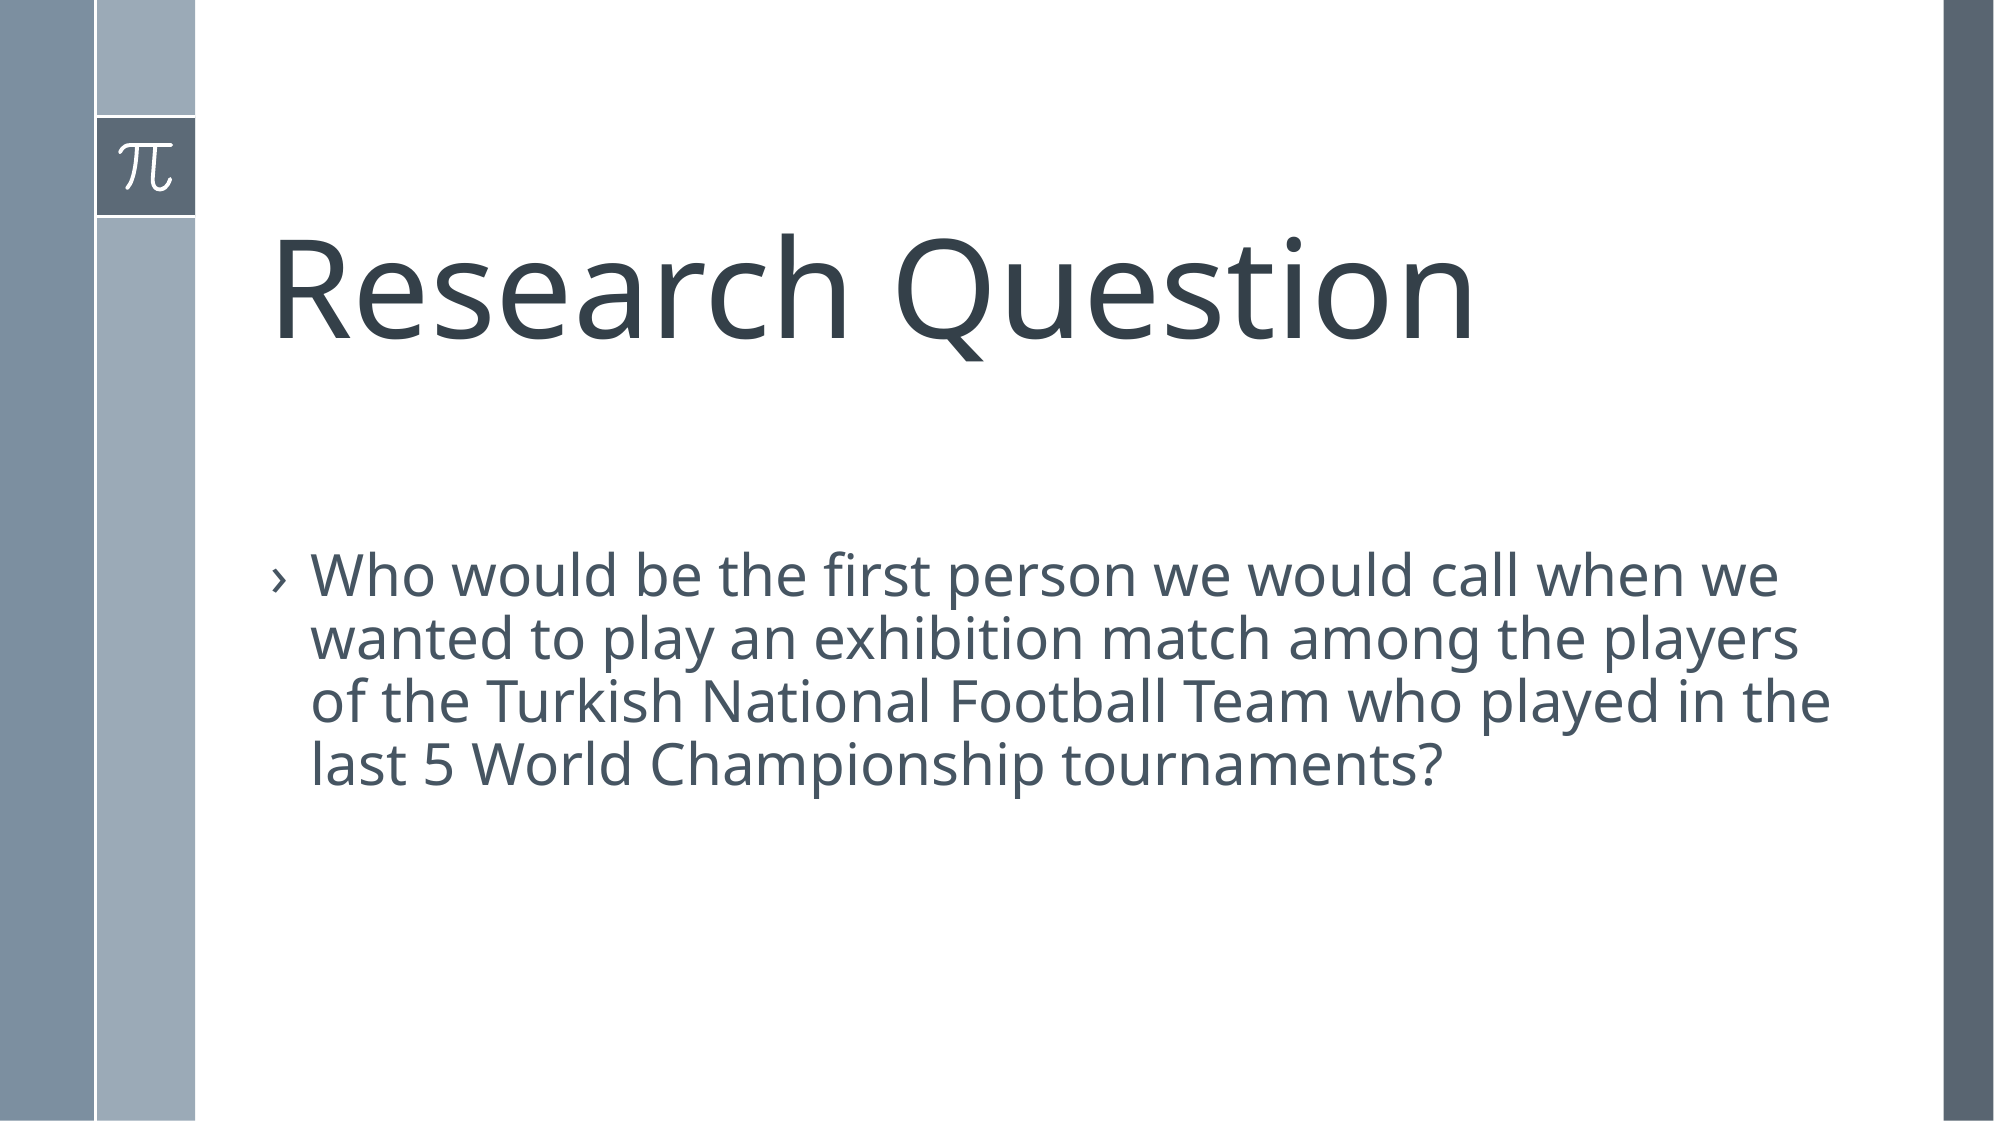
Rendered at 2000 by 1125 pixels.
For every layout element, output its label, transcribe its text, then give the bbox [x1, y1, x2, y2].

title Research Question [252, 172, 1857, 377]
list Who would be the first person we would call when we wanted to play an exhibition match among the players of the Turkish National Football Team who played in the last 5 World Championship tournaments? [255, 538, 1861, 846]
